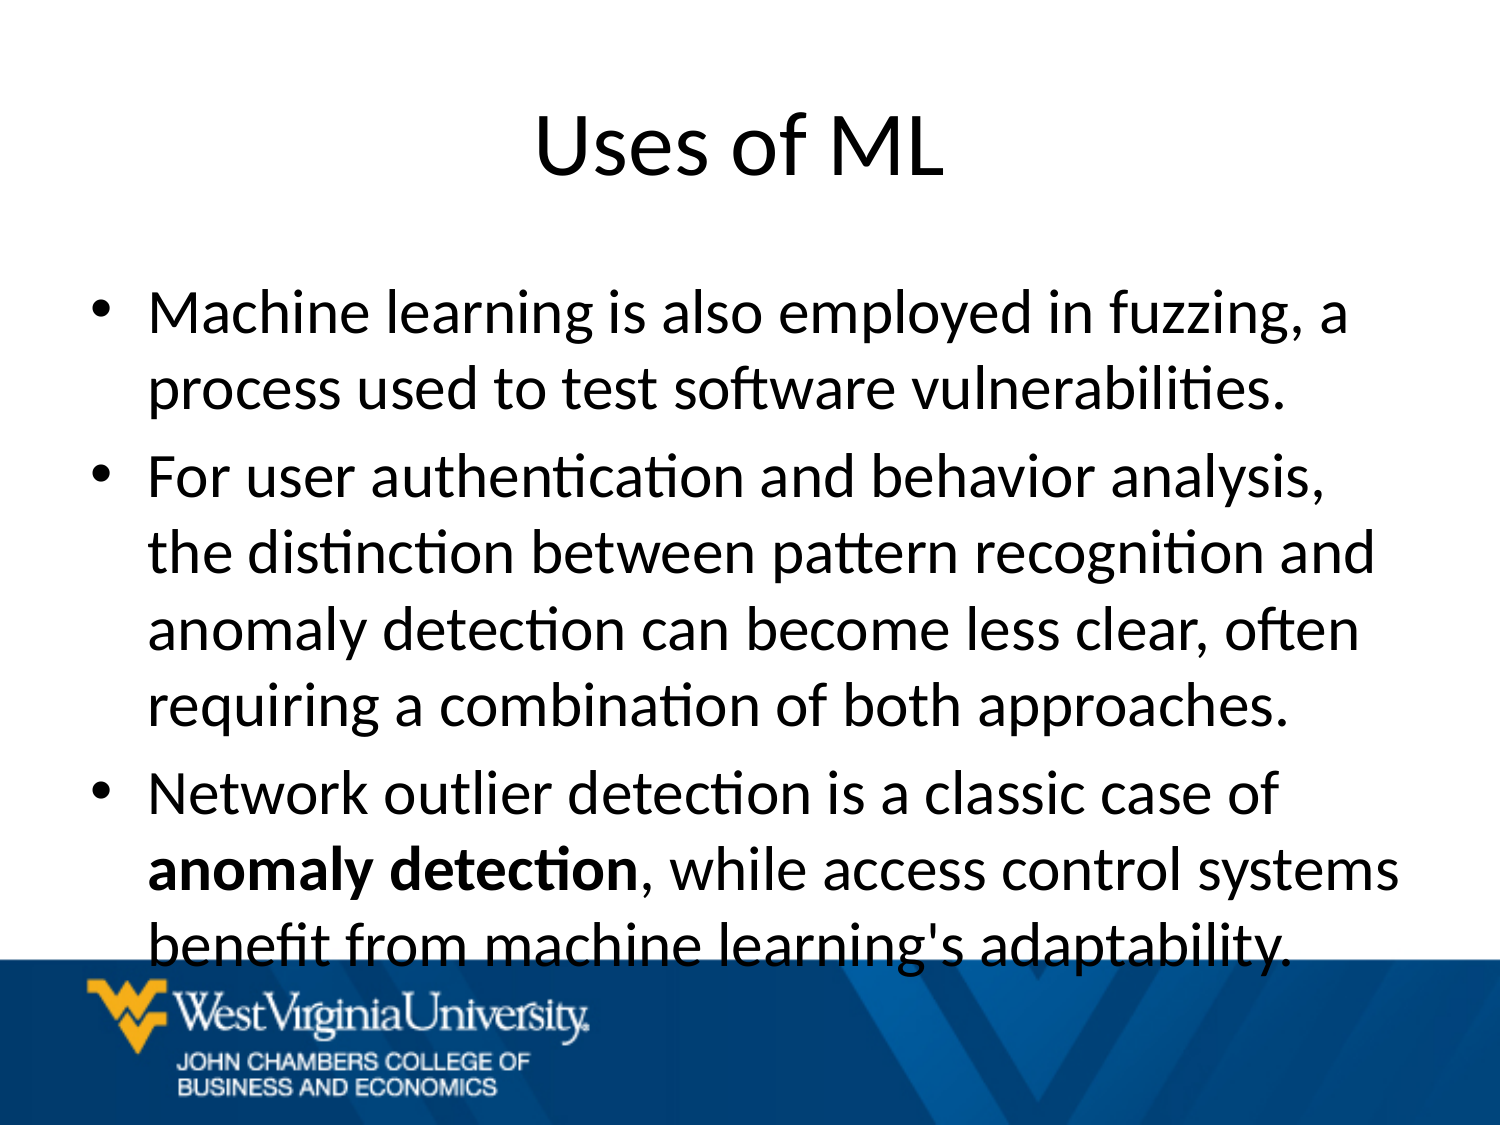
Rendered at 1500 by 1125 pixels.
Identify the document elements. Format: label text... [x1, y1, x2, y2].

list Machine learning is also employed in fuzzing, a process used to test software vulnerabilities. For user authentication and behavior analysis, the distinction between pattern recognition and anomaly detection can become less clear, often requiring a combination of both approaches. Network outlier detection is a classic case of anomaly detection, while access control systems benefit from machine learning's adaptability. [75, 262, 1425, 1005]
picture [0, 0, 1500, 1125]
title Uses of ML [75, 45, 1425, 233]
